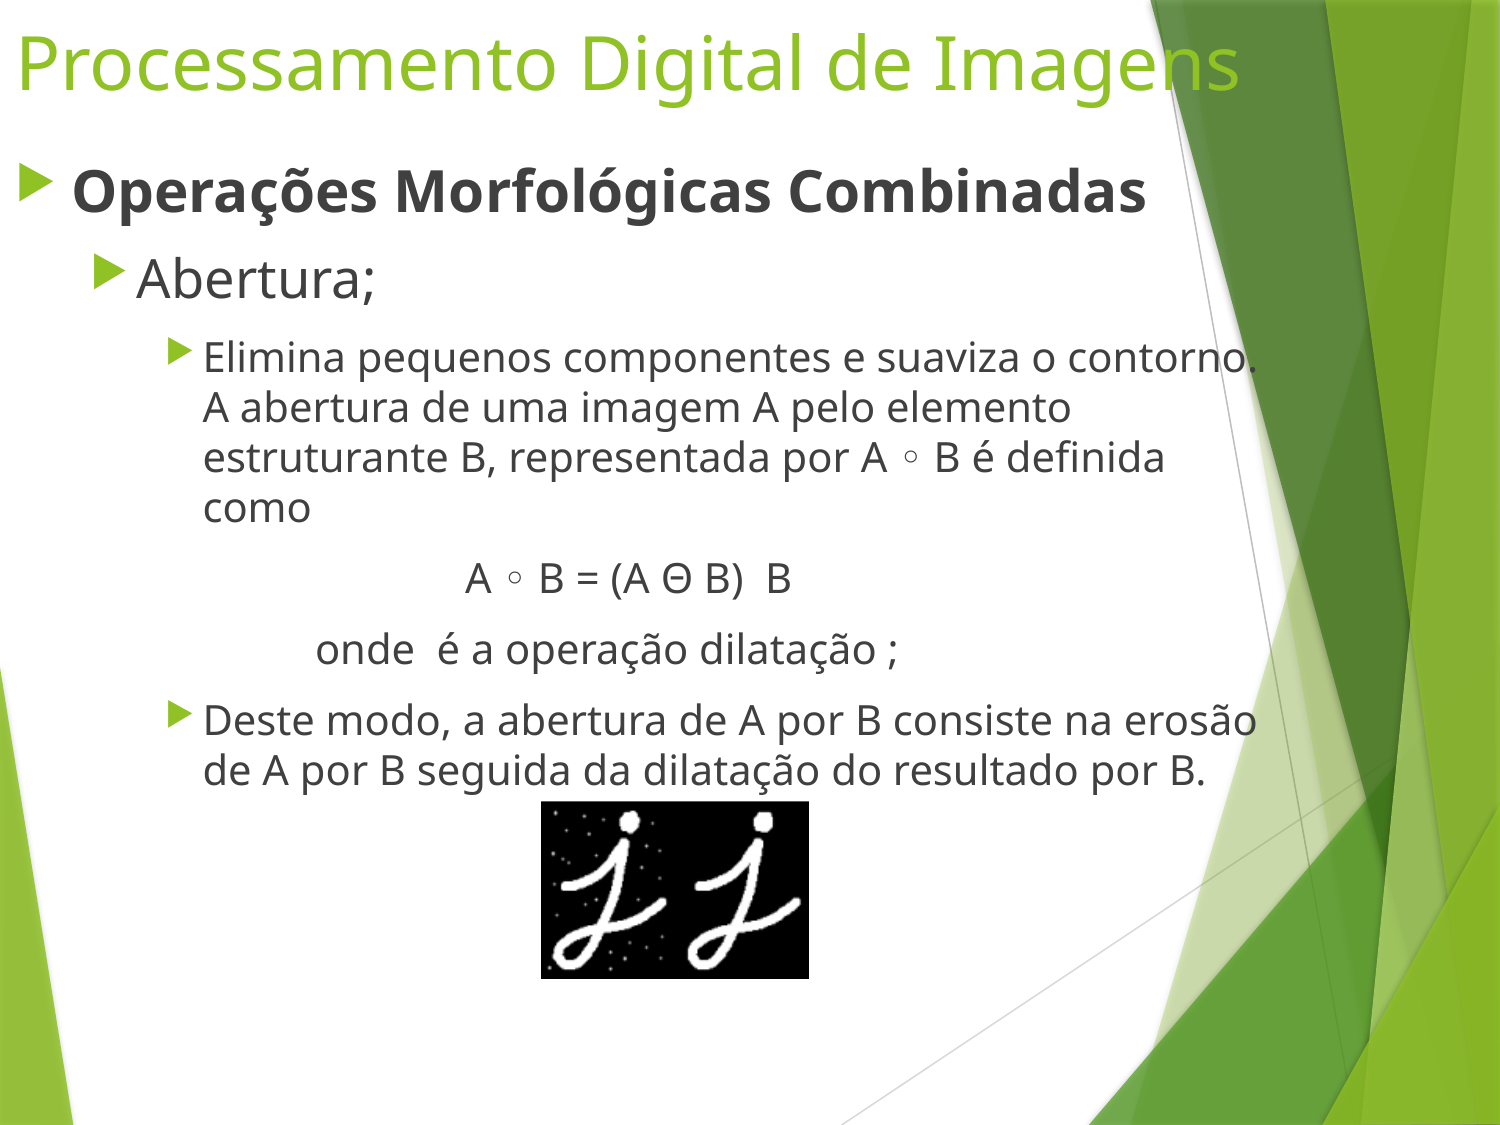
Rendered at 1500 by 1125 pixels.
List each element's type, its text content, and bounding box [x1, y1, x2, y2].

picture [540, 800, 809, 980]
title Processamento Digital de Imagens [0, 8, 1350, 196]
